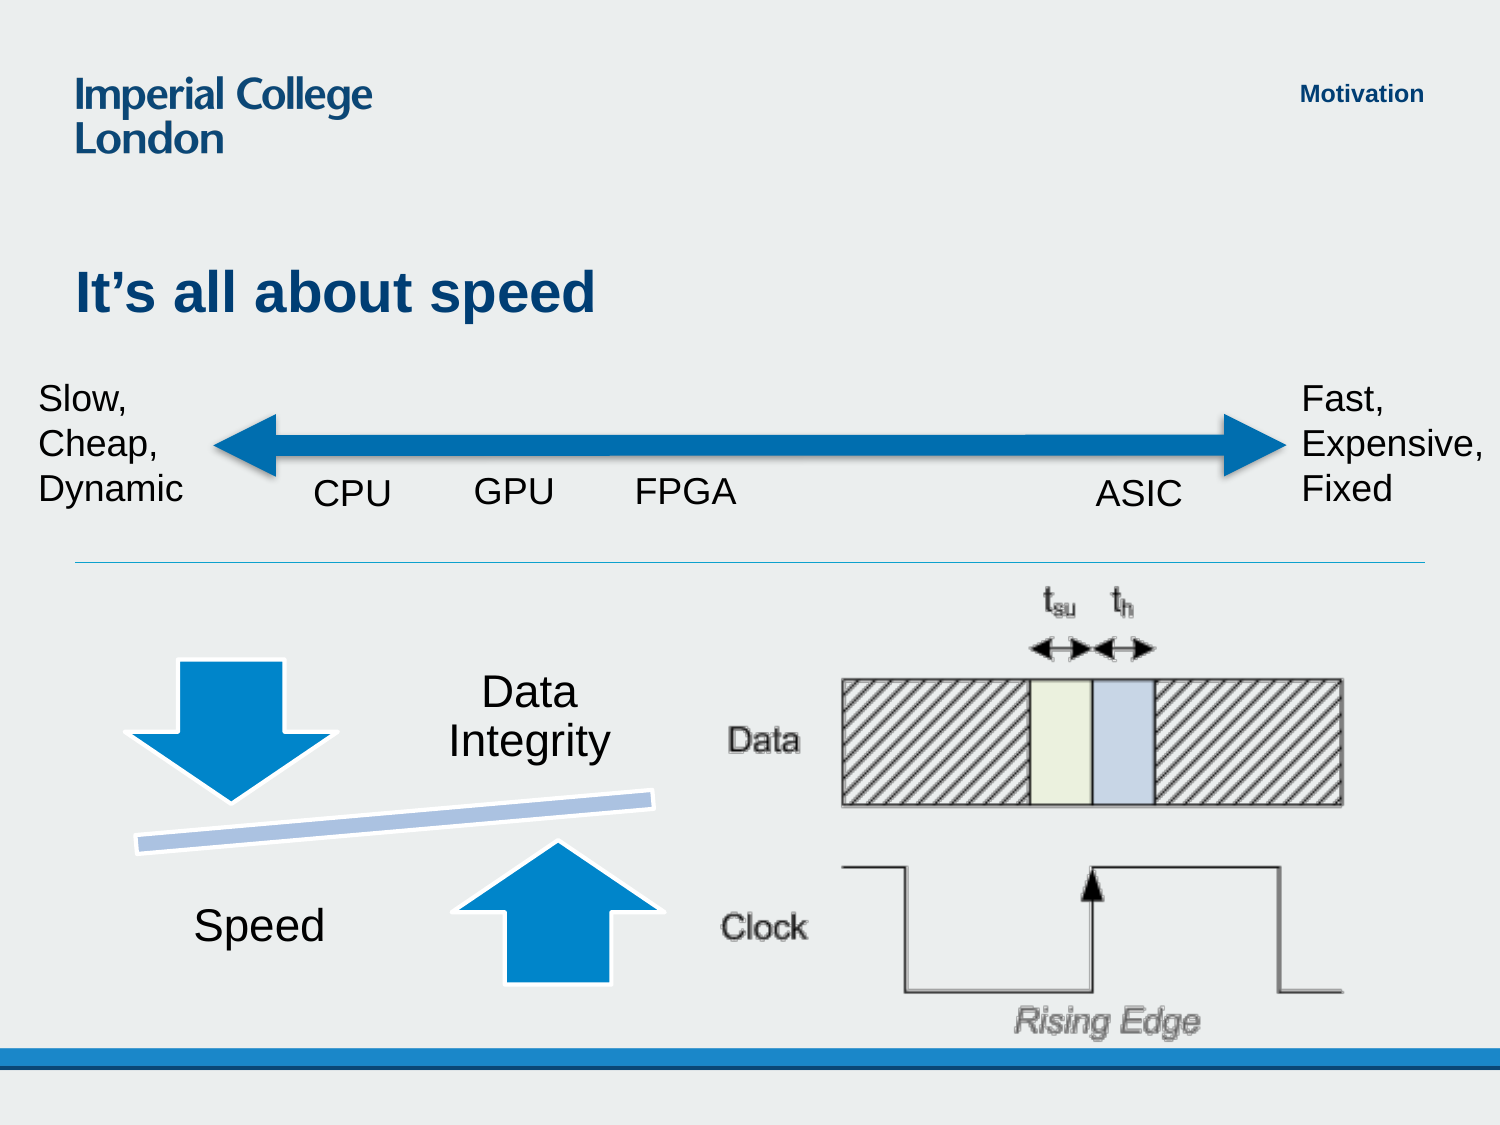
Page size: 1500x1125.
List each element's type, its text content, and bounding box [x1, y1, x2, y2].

text_box Fast, Expensive, Fixed [1286, 366, 1500, 517]
picture [0, 0, 1500, 1125]
text_box FPGA [619, 459, 772, 520]
text_box ASIC [1080, 461, 1233, 522]
list Motivation [1040, 77, 1425, 129]
text_box GPU [459, 459, 611, 520]
text_box CPU [298, 461, 450, 522]
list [39, 641, 751, 1003]
text_box Slow, Cheap, Dynamic [23, 366, 214, 517]
title It’s all about speed [75, 244, 1425, 328]
